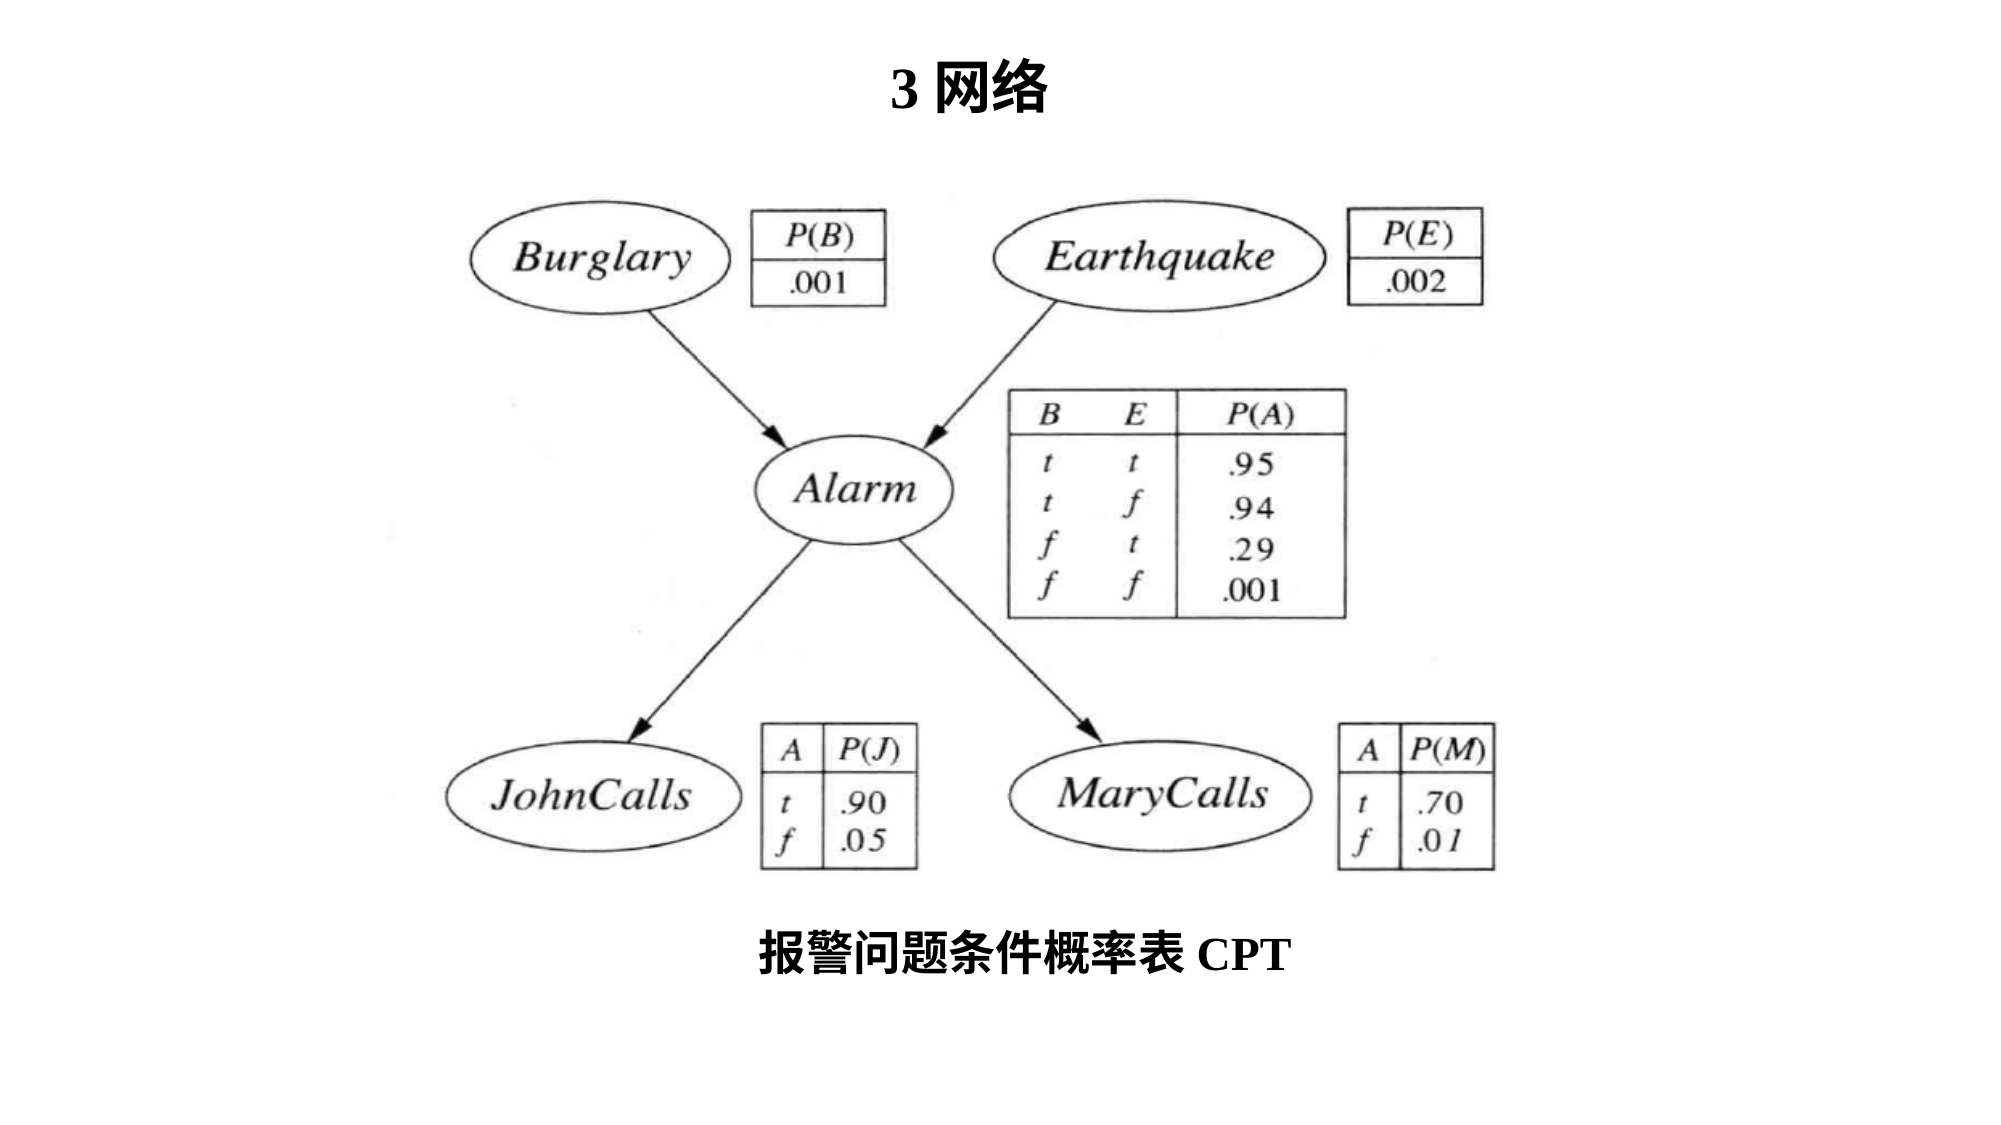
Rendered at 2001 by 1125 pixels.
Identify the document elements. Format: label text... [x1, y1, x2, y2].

title 报警问题条件概率表CPT [732, 921, 1318, 989]
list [376, 169, 1589, 886]
